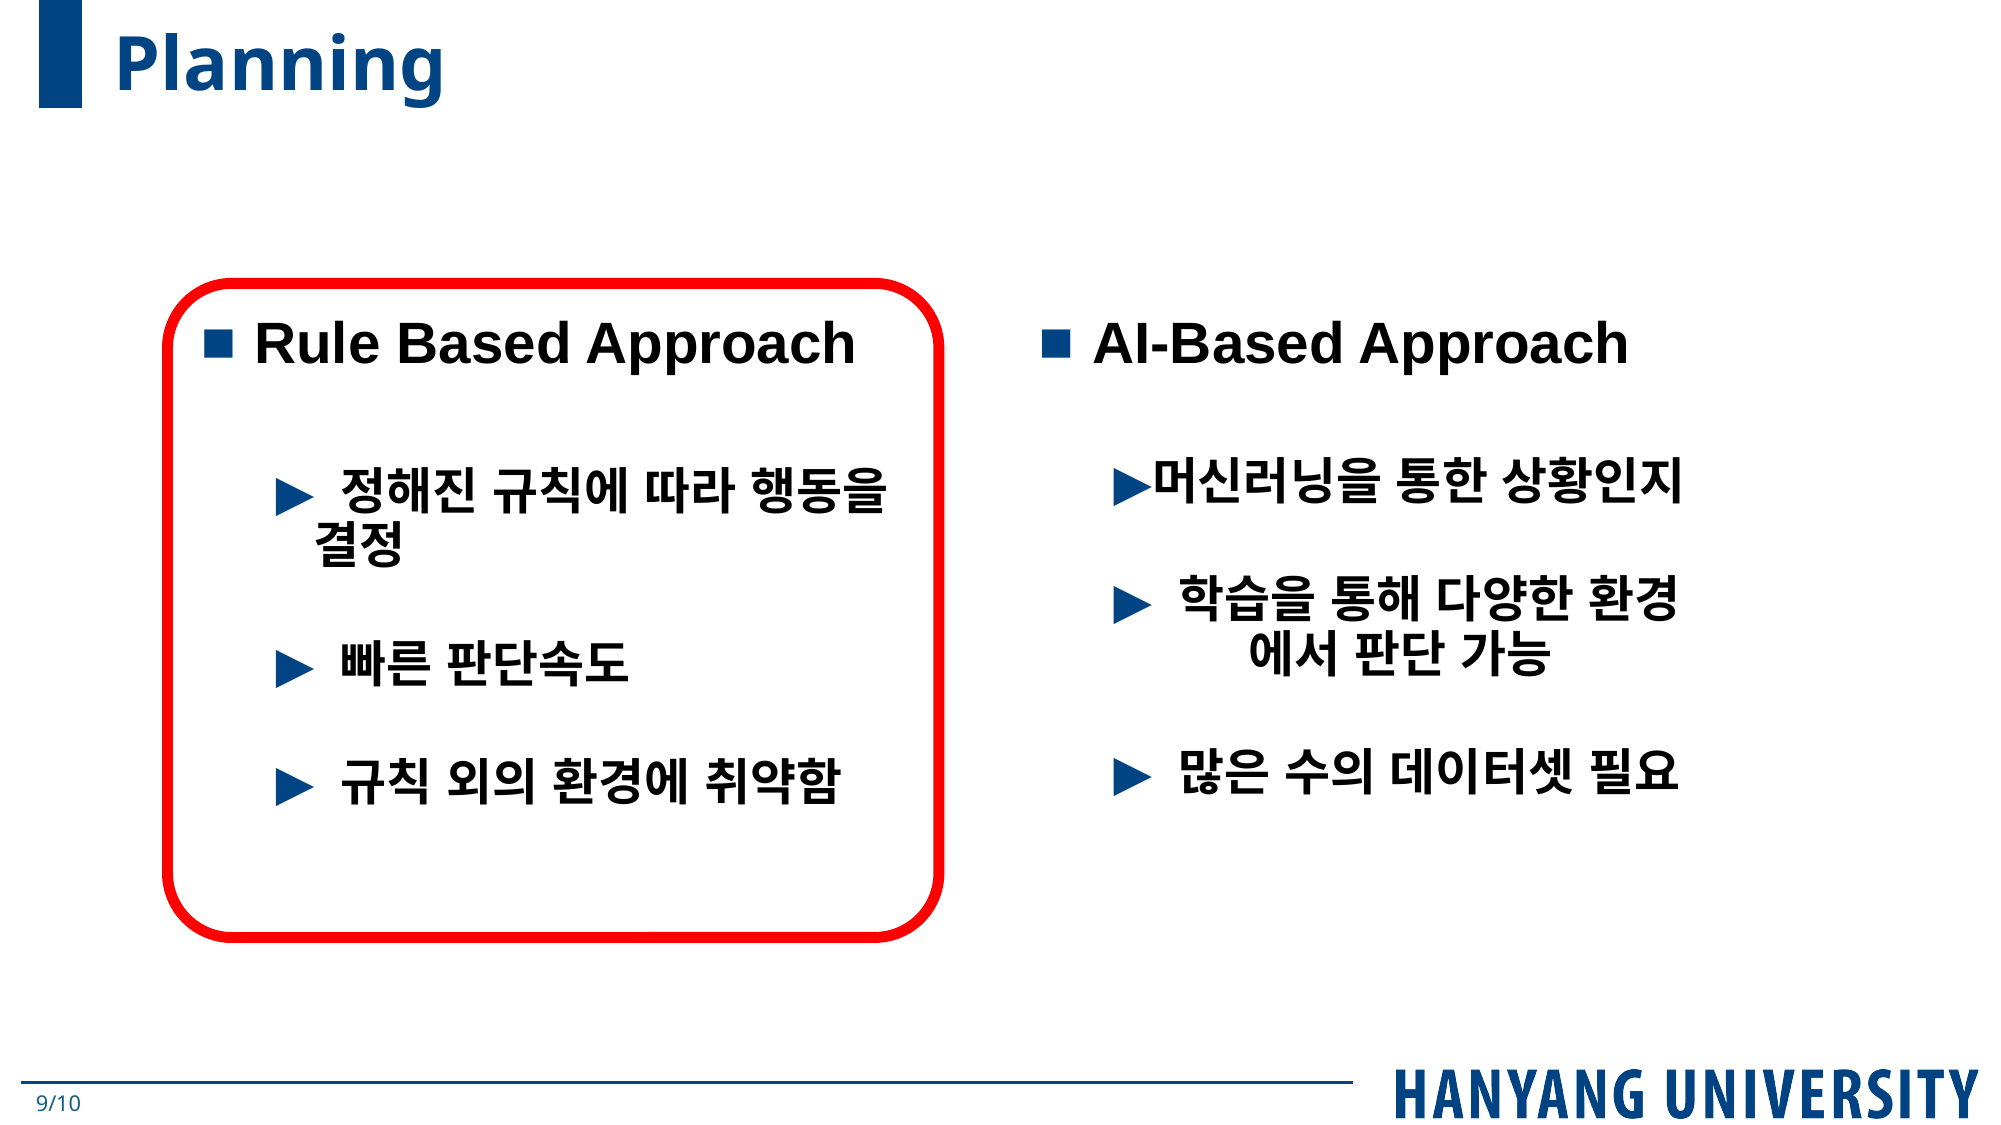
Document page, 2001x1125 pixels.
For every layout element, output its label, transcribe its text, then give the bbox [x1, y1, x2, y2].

title Planning [99, 0, 1894, 134]
picture [1396, 1069, 1979, 1119]
text_box [165, 281, 925, 920]
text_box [185, 305, 1777, 938]
